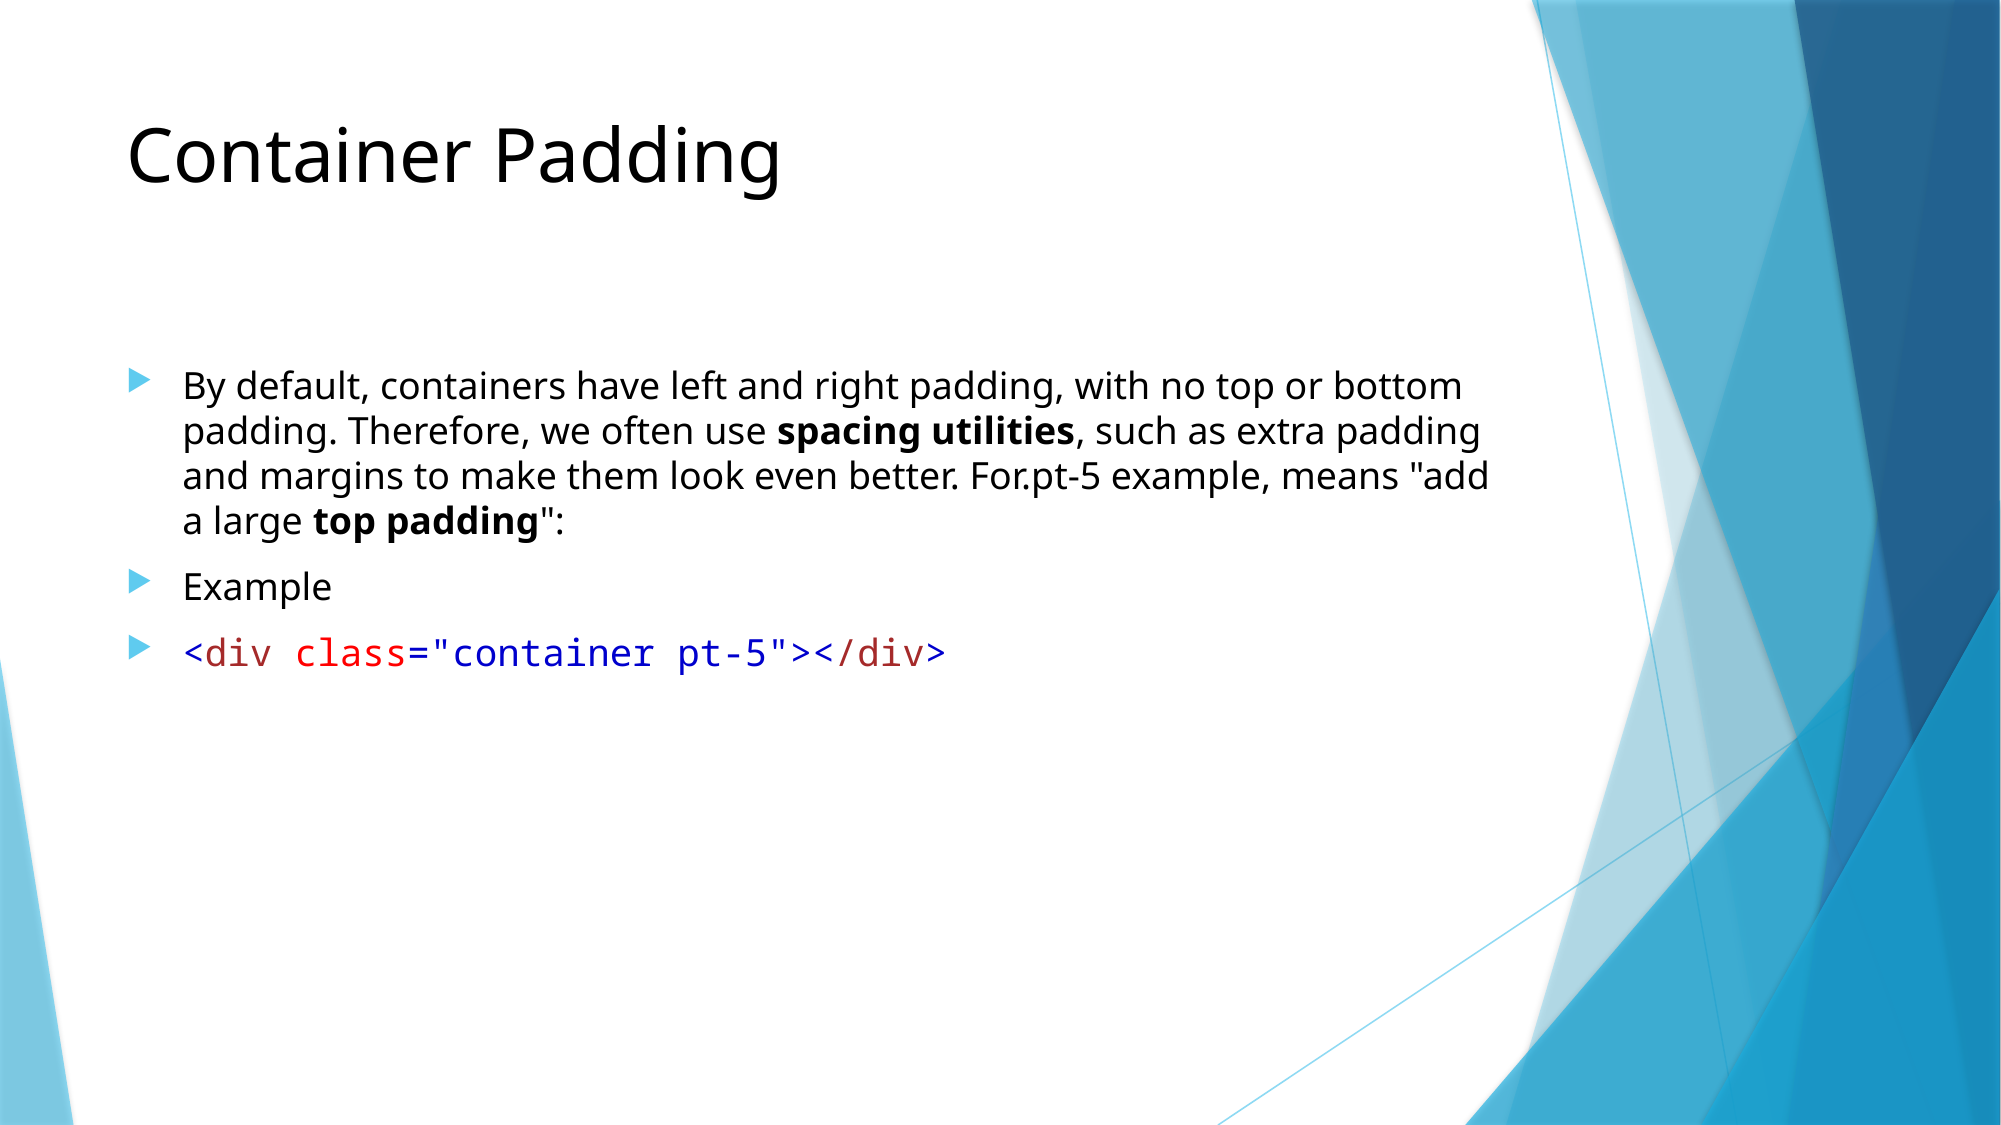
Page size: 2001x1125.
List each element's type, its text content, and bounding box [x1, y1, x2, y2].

title Container Padding [111, 99, 1522, 317]
list By default, containers have left and right padding, with no top or bottom padding. Therefore, we often use spacing utilities, such as extra padding and margins to make them look even better. For.pt-5 example, means "add a large top padding": Example <div class="container pt-5"></div> [111, 354, 1522, 992]
